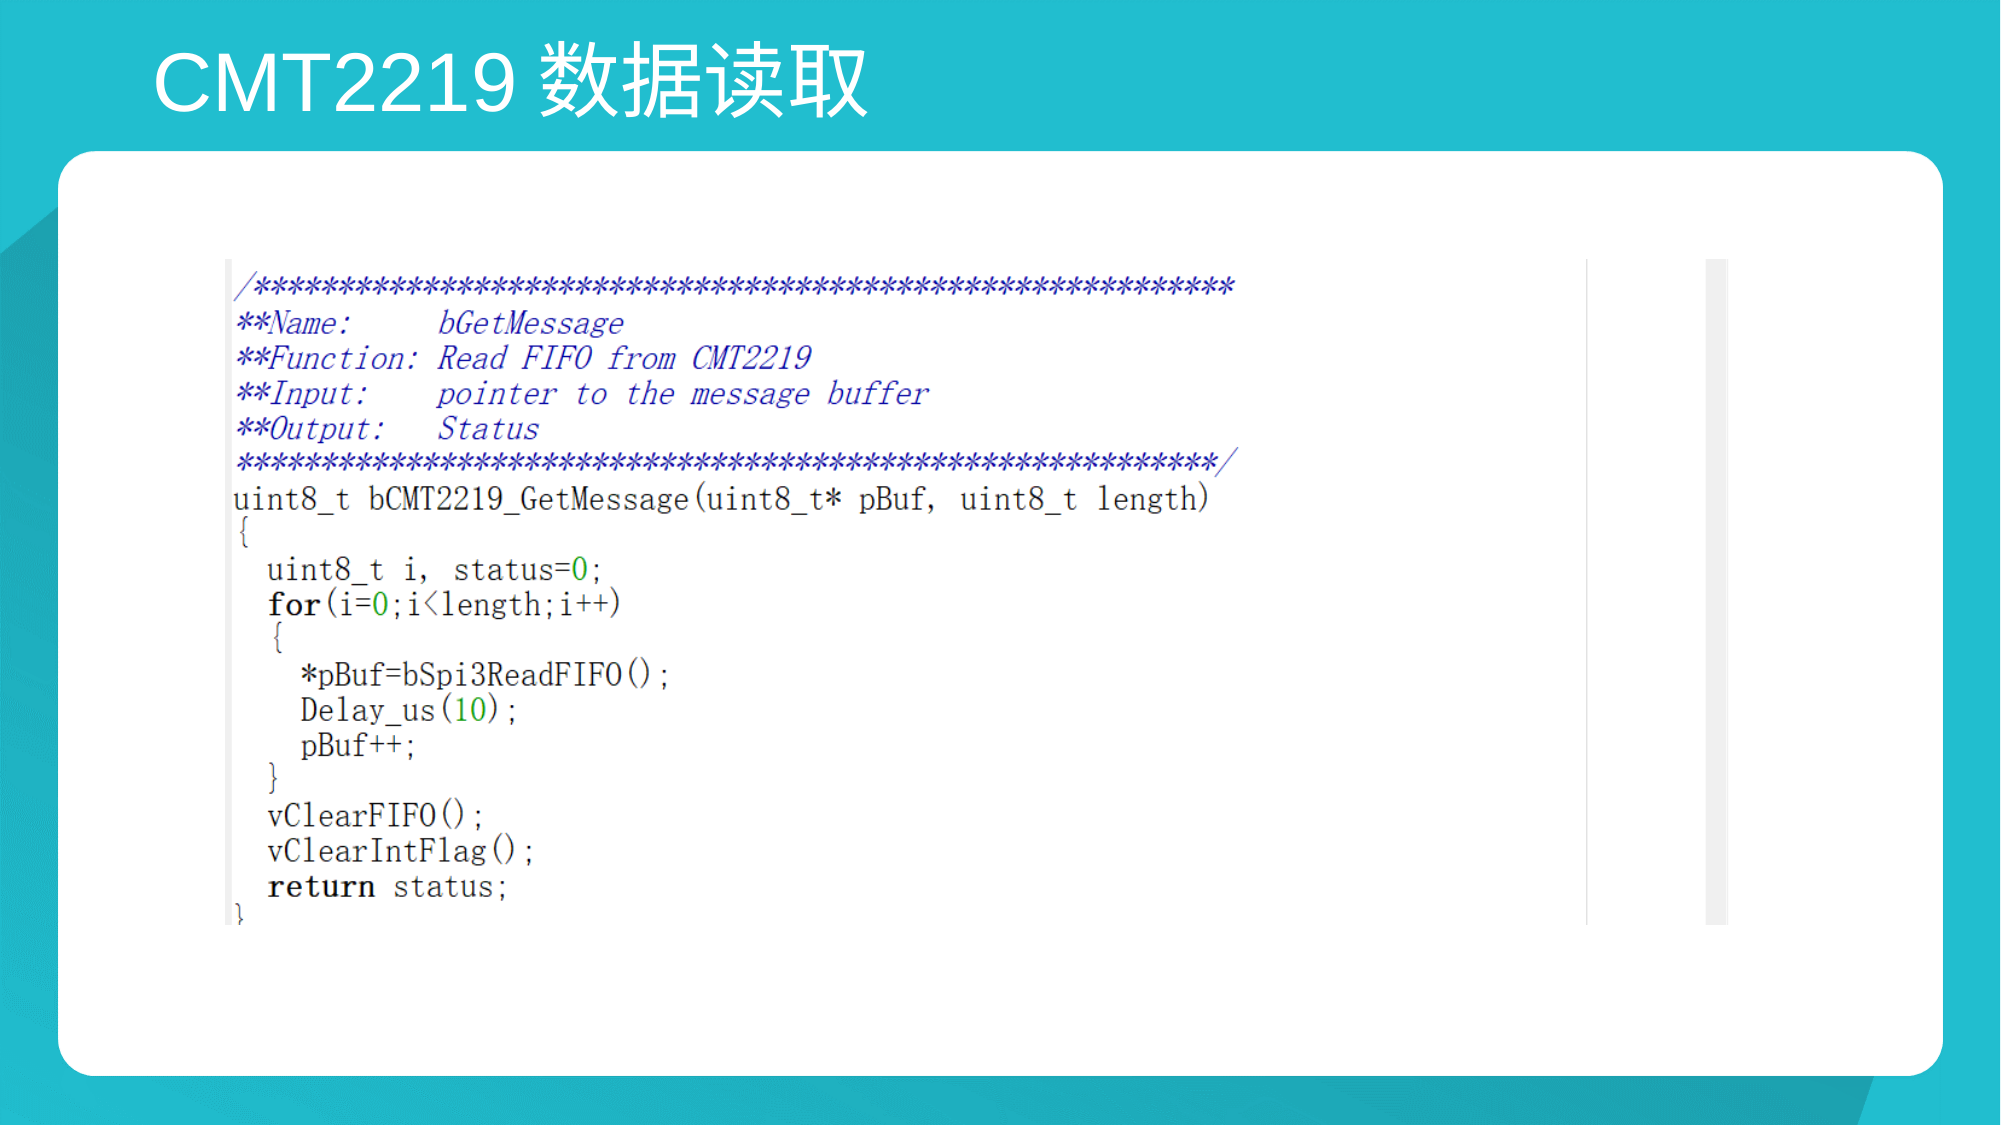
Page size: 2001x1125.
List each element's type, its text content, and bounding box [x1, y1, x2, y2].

picture [0, 0, 2001, 1125]
title CMT2219数据读取 [137, 26, 1863, 143]
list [225, 259, 1729, 925]
